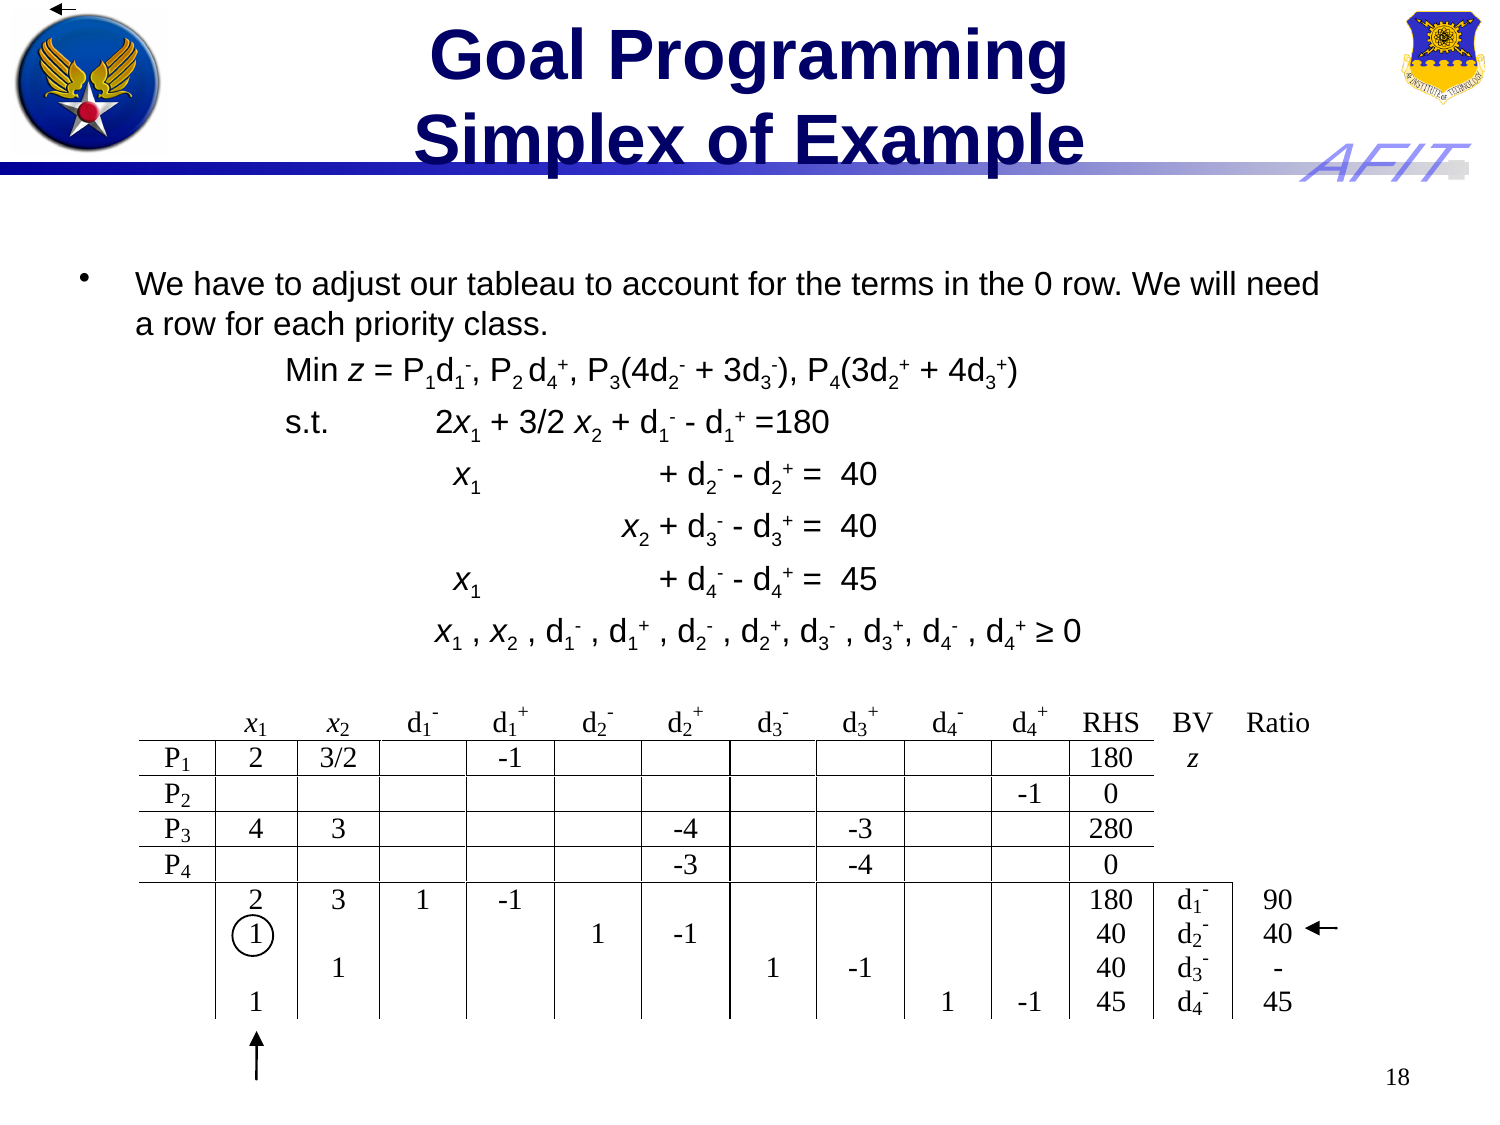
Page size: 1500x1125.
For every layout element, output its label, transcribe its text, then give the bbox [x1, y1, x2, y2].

list We have to adjust our tableau to account for the terms in the 0 row. We will need a row for each priority class. Min z = P1d1-, P2 d4+, P3(4d2- + 3d3-), P4(3d2+ + 4d3+) s.t. 2x1 + 3/2 x2 + d1- - d1+ =180 x1 + d2- - d2+ = 40 x2 + d3- - d3+ = 40 x1 + d4- - d4+ = 45 x1 , x2 , d1- , d1+ , d2- , d2+, d3- , d3+, d4- , d4+ ≥ 0 [63, 254, 1339, 930]
picture [11, 150, 112, 154]
text_box [0, 74, 1500, 149]
text_box [0, 0, 1500, 74]
title Goal Programming Simplex of Example [112, 150, 1388, 188]
slide_number 18 [1299, 1052, 1426, 1113]
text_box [137, 637, 1340, 1088]
